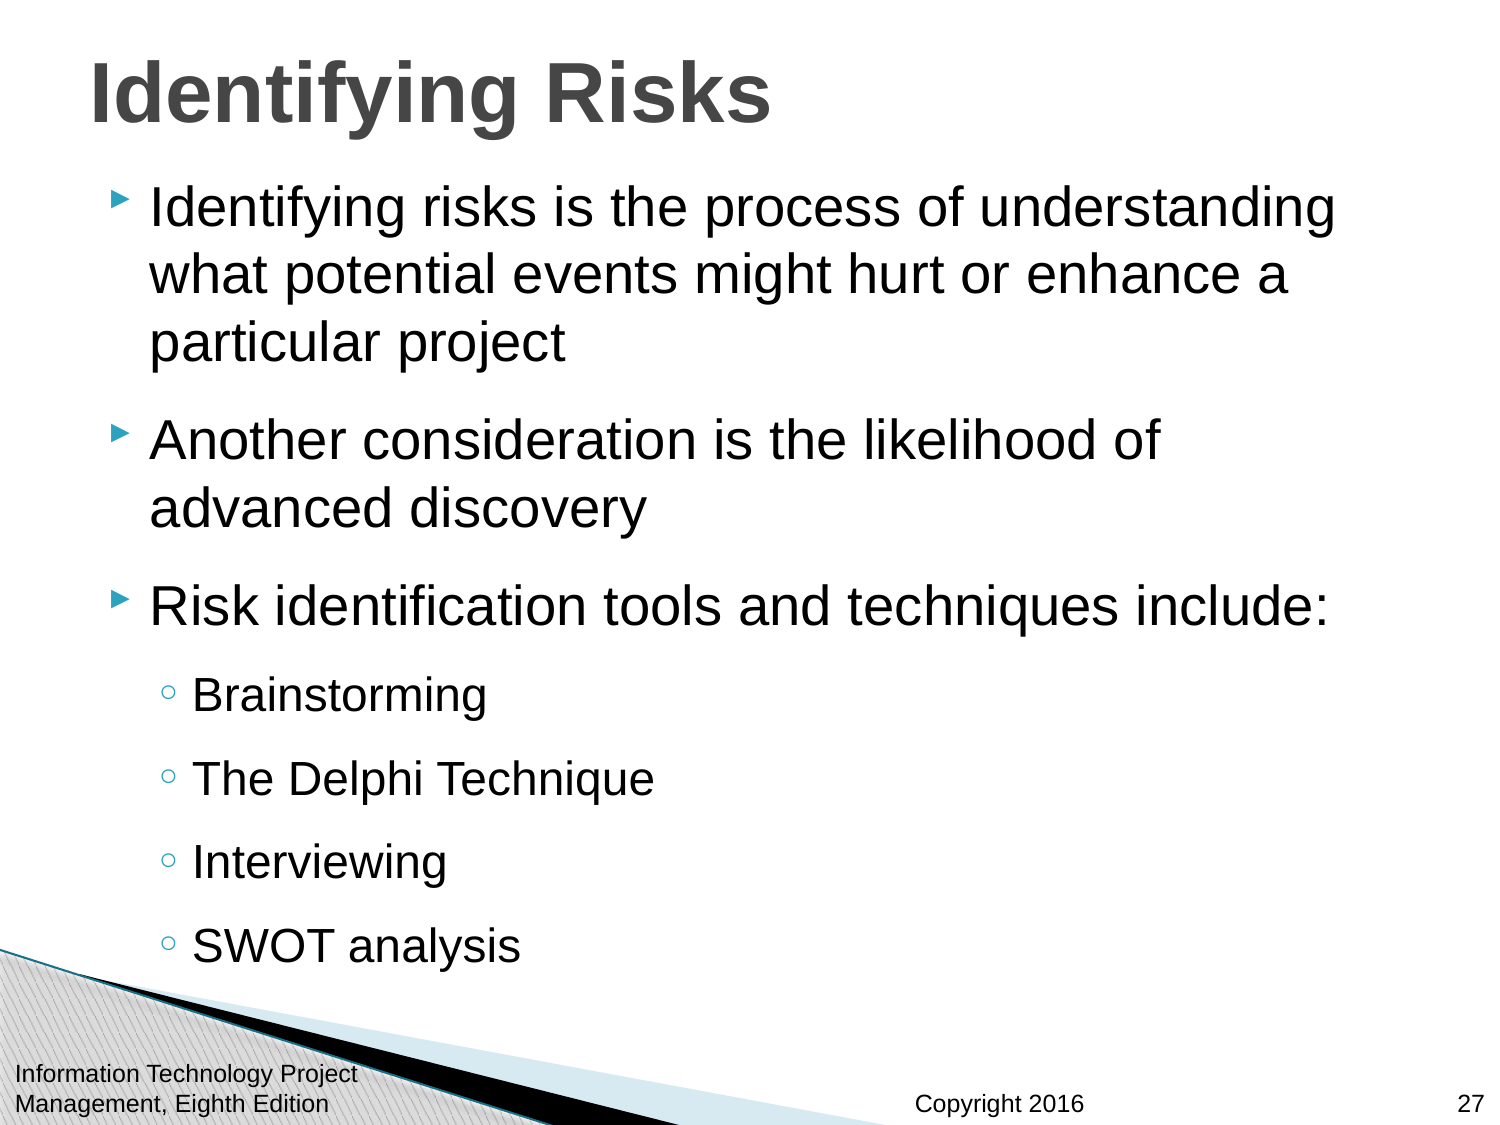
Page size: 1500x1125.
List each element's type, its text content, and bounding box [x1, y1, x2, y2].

slide_number 27 [1408, 1065, 1500, 1125]
footer Information Technology Project Management, Eighth Edition [0, 1065, 425, 1125]
title Identifying Risks [75, 0, 1425, 182]
list Identifying risks is the process of understanding what potential events might hurt or enhance a particular project Another consideration is the likelihood of advanced discovery Risk identification tools and techniques include: Brainstorming The Delphi Technique Interviewing SWOT analysis [74, 162, 1426, 906]
